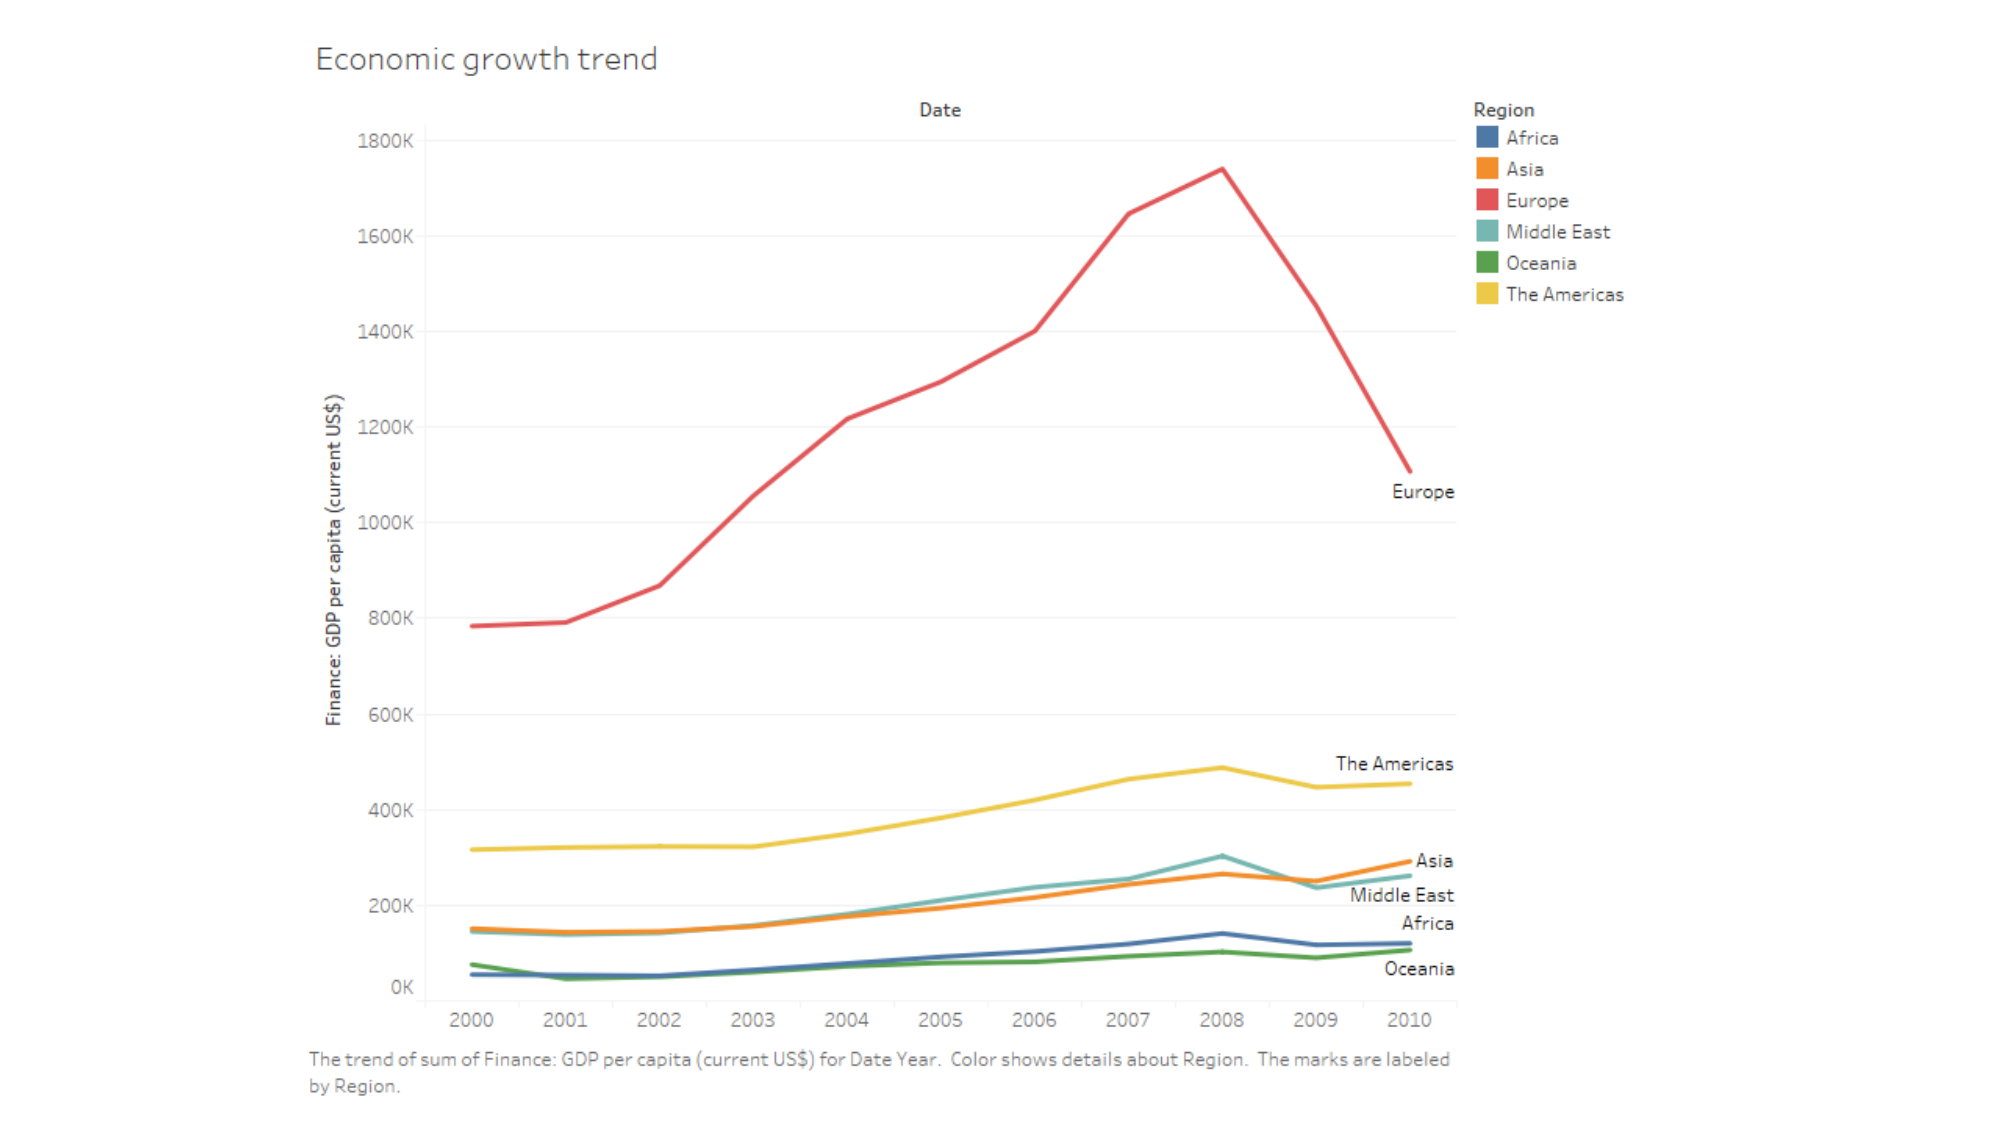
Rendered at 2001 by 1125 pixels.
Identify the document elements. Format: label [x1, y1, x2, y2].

picture [309, 26, 1691, 1099]
